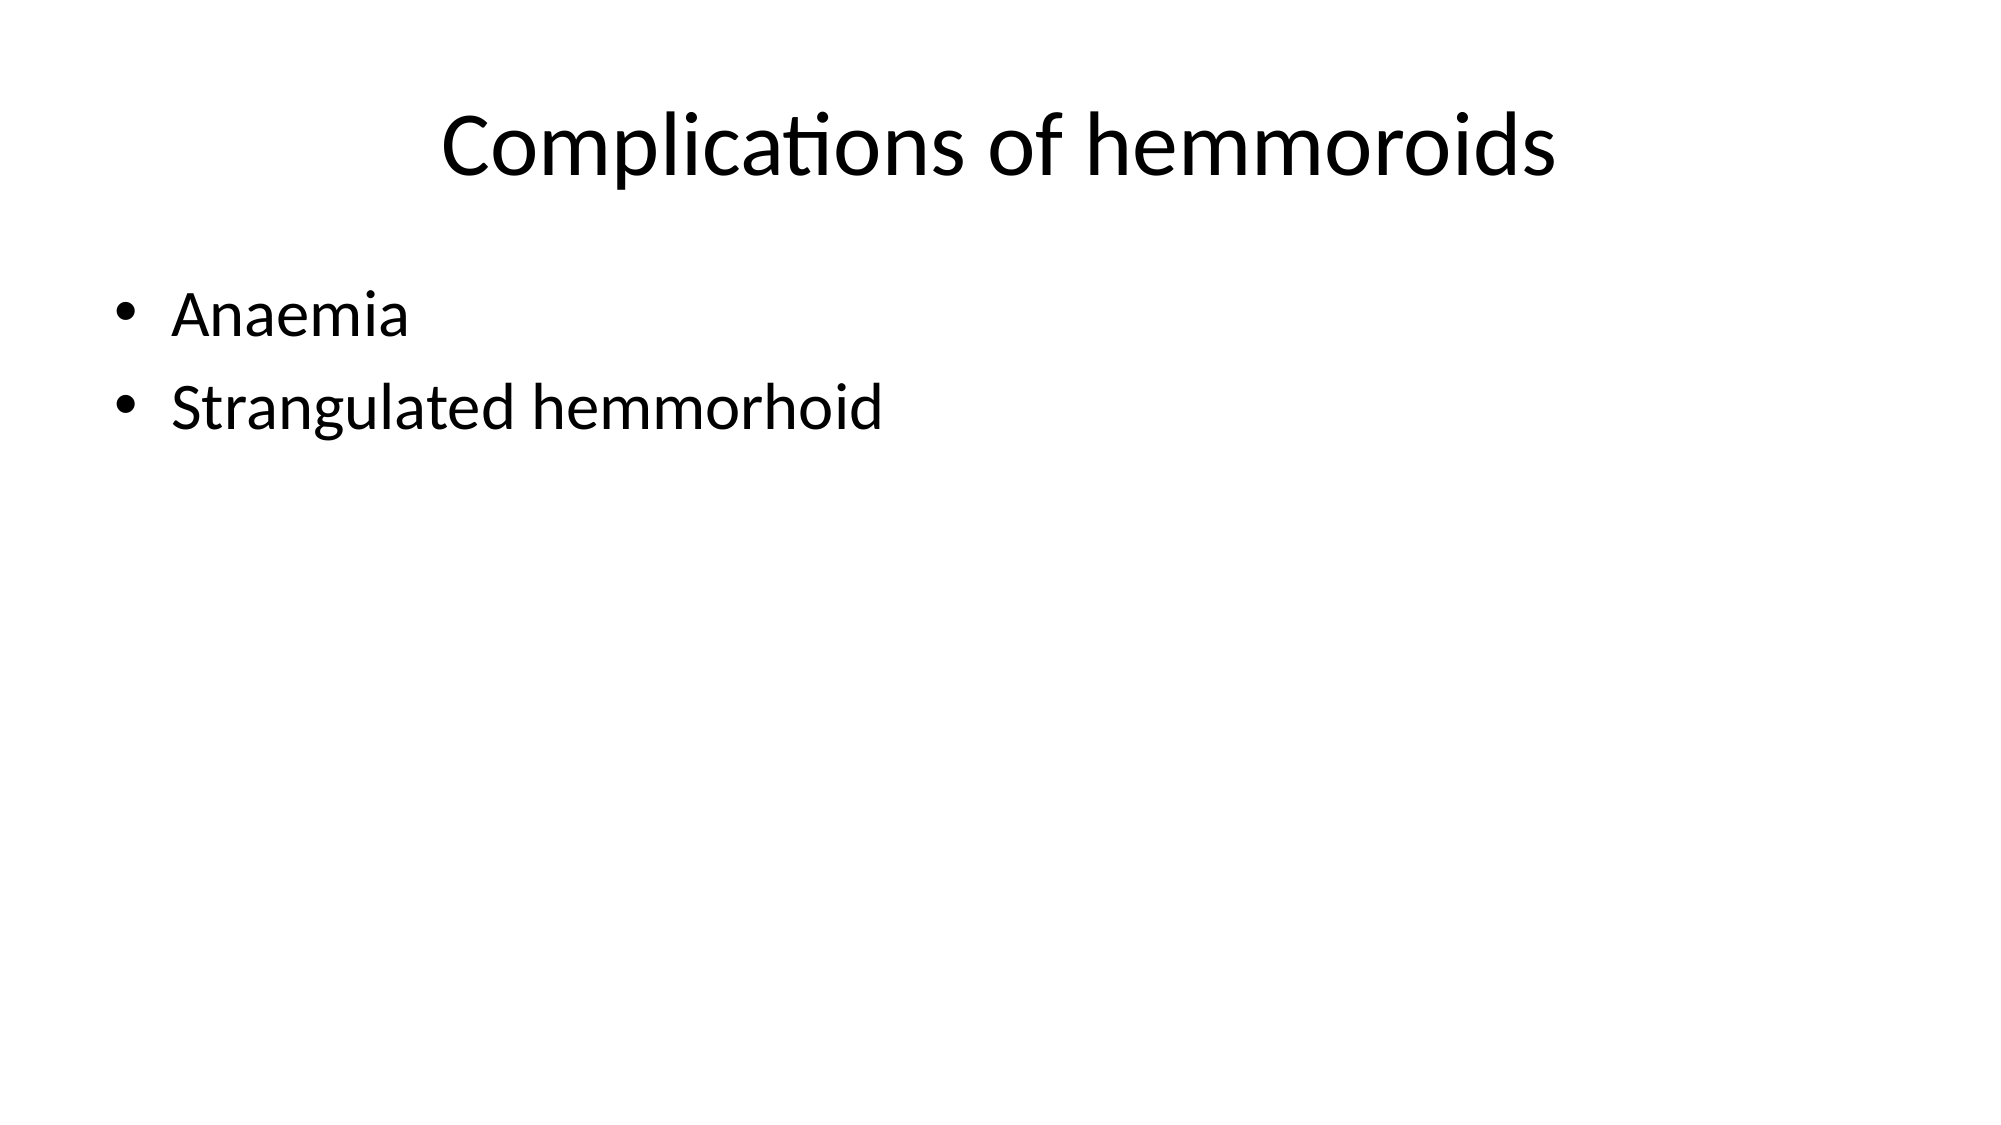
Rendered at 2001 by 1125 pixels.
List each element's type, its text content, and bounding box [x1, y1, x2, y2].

title Complications of hemmoroids [99, 45, 1900, 233]
list Anaemia Strangulated hemmorhoid [99, 262, 1900, 1005]
